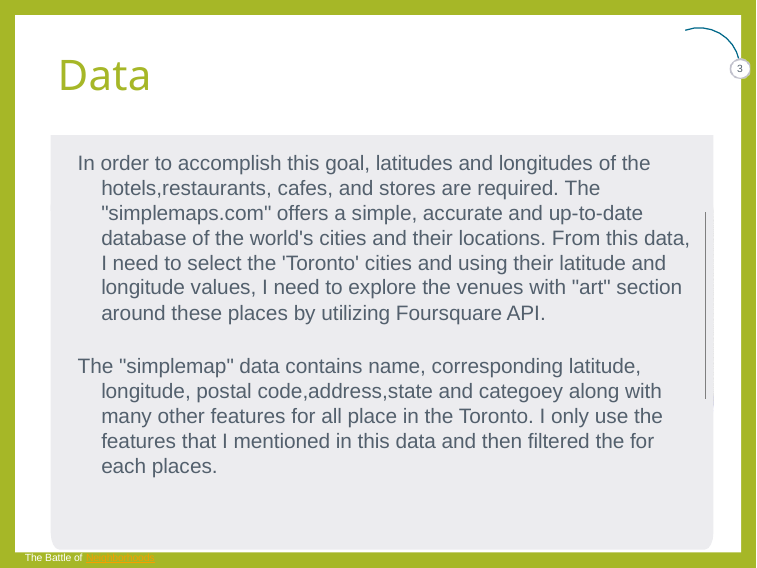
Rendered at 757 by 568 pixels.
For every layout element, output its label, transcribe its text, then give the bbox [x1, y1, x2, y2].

text_box 3 [735, 59, 746, 75]
text_box [685, 27, 739, 61]
text_box [729, 58, 751, 80]
text_box [50, 135, 714, 550]
title Data [55, 31, 234, 130]
text_box The Battle of Neighborhoods [19, 549, 219, 564]
text_box In order to accomplish this goal, latitudes and longitudes of the hotels,restaurants, cafes, and stores are required. The "simplemaps.com" offers a simple, accurate and up-to-date database of the world's cities and their locations. From this data, I need to select the 'Toronto' cities and using their latitude and longitude values, I need to explore the venues with "art" section around these places by utilizing Foursquare API. The "simplemap" data contains name, corresponding latitude, longitude, postal code,address,state and categoey along with many other features for all place in the Toronto. I only use the features that I mentioned in this data and then filtered the for each places. [67, 147, 707, 506]
